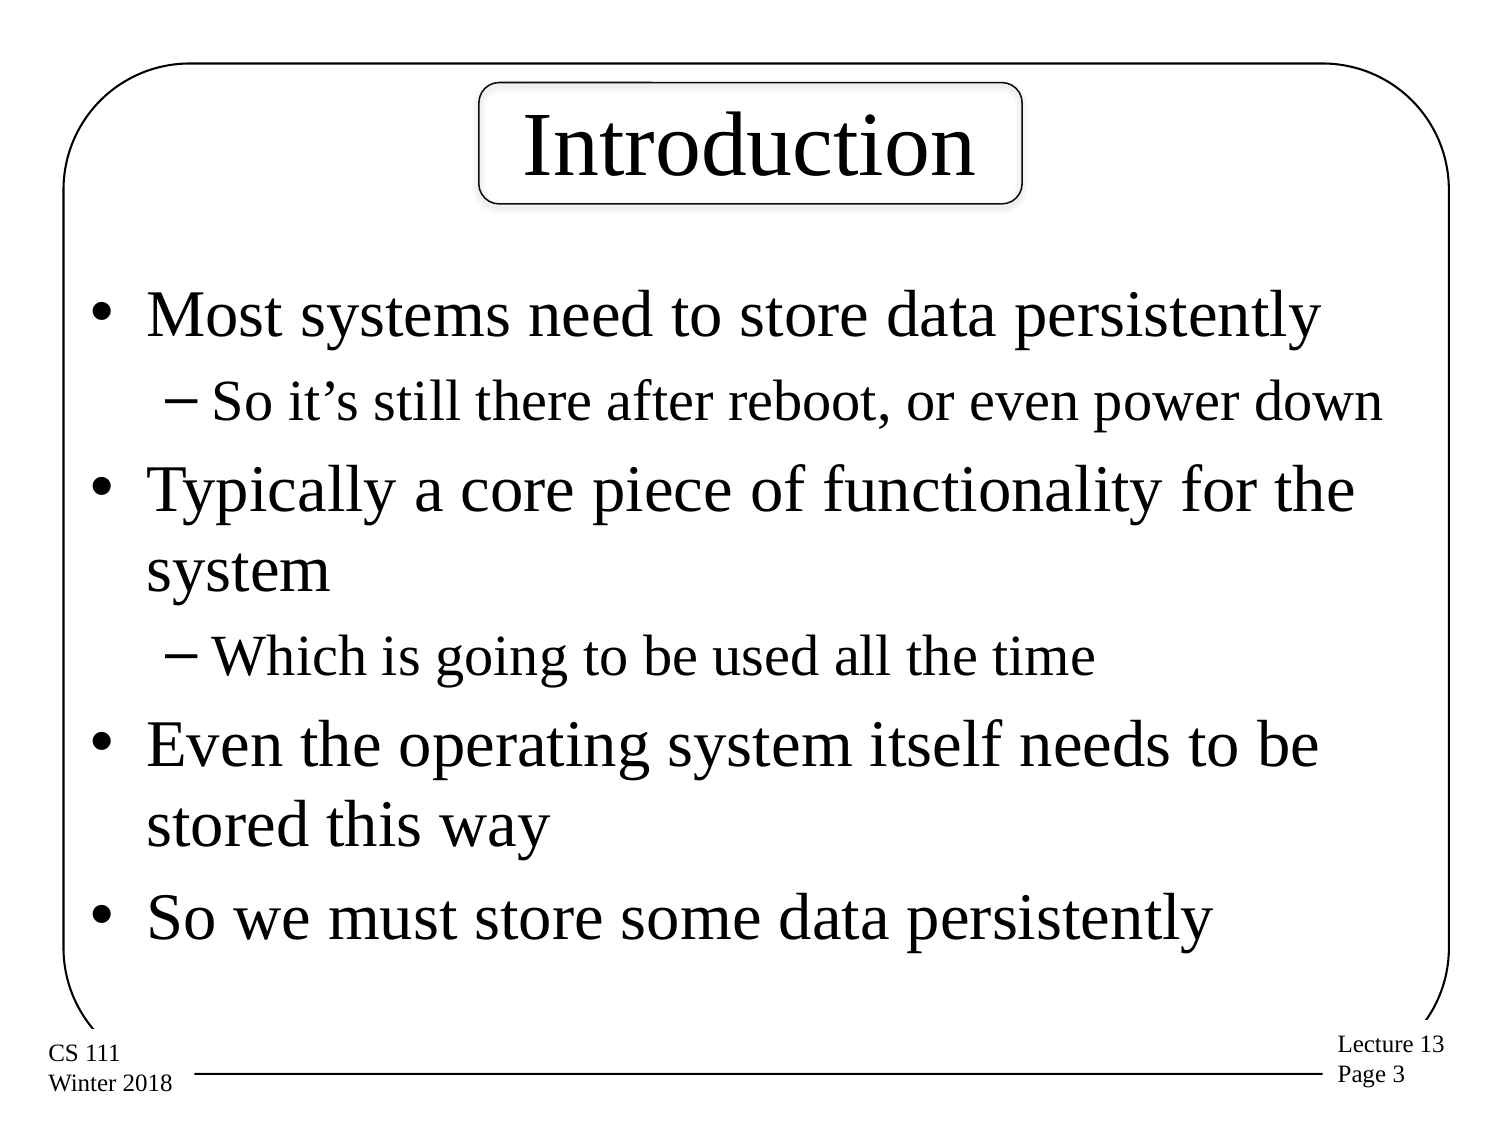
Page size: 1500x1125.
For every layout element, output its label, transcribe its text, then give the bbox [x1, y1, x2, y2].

text_box [478, 81, 1023, 205]
title Introduction [74, 44, 1426, 233]
list Most systems need to store data persistently So it’s still there after reboot, or even power down Typically a core piece of functionality for the system Which is going to be used all the time Even the operating system itself needs to be stored this way So we must store some data persistently [74, 262, 1426, 1006]
